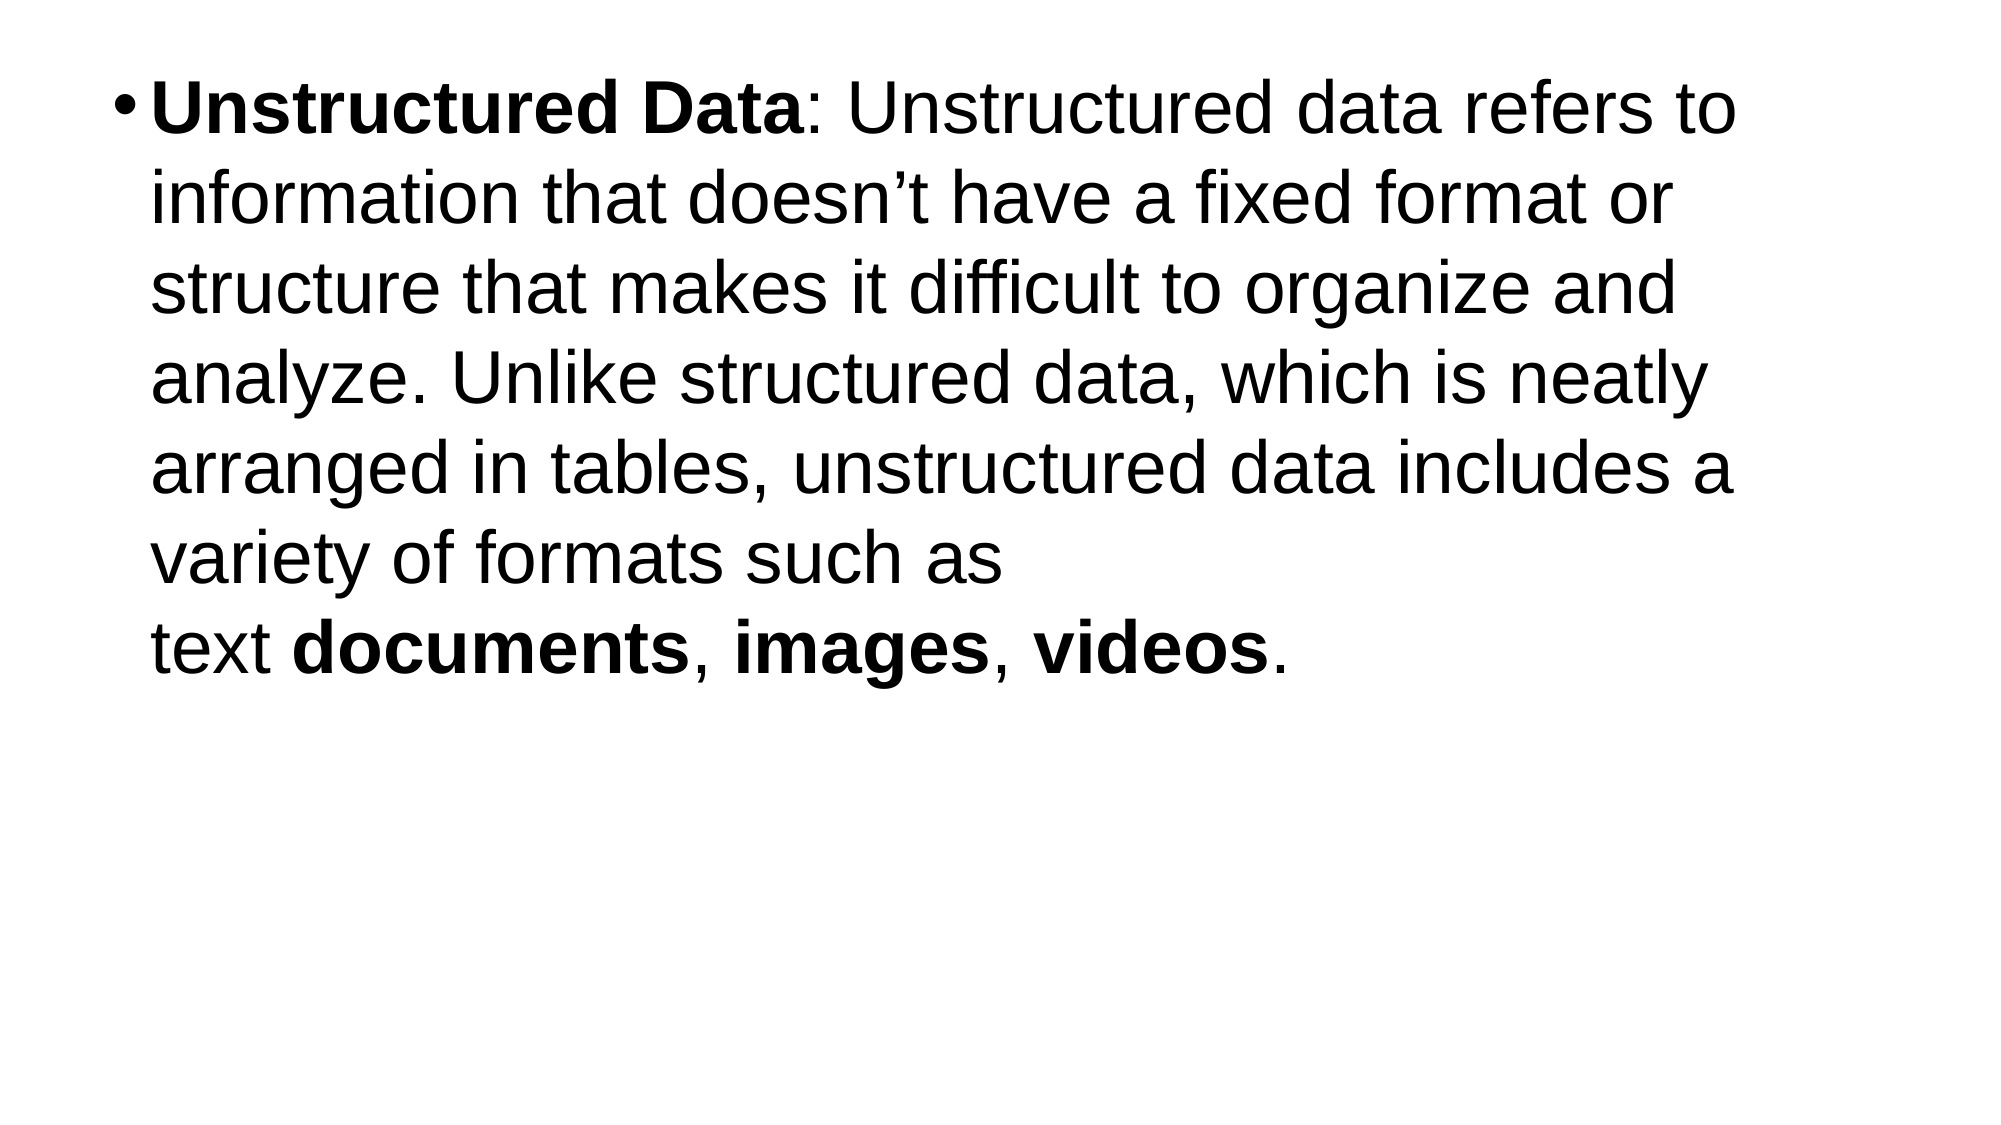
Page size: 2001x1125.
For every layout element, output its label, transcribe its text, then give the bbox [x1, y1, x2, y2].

text_box Unstructured Data: Unstructured data refers to information that doesn’t have a fixed format or structure that makes it difficult to organize and analyze. Unlike structured data, which is neatly arranged in tables, unstructured data includes a variety of formats such as text documents, images, videos.​ [97, 51, 1775, 697]
